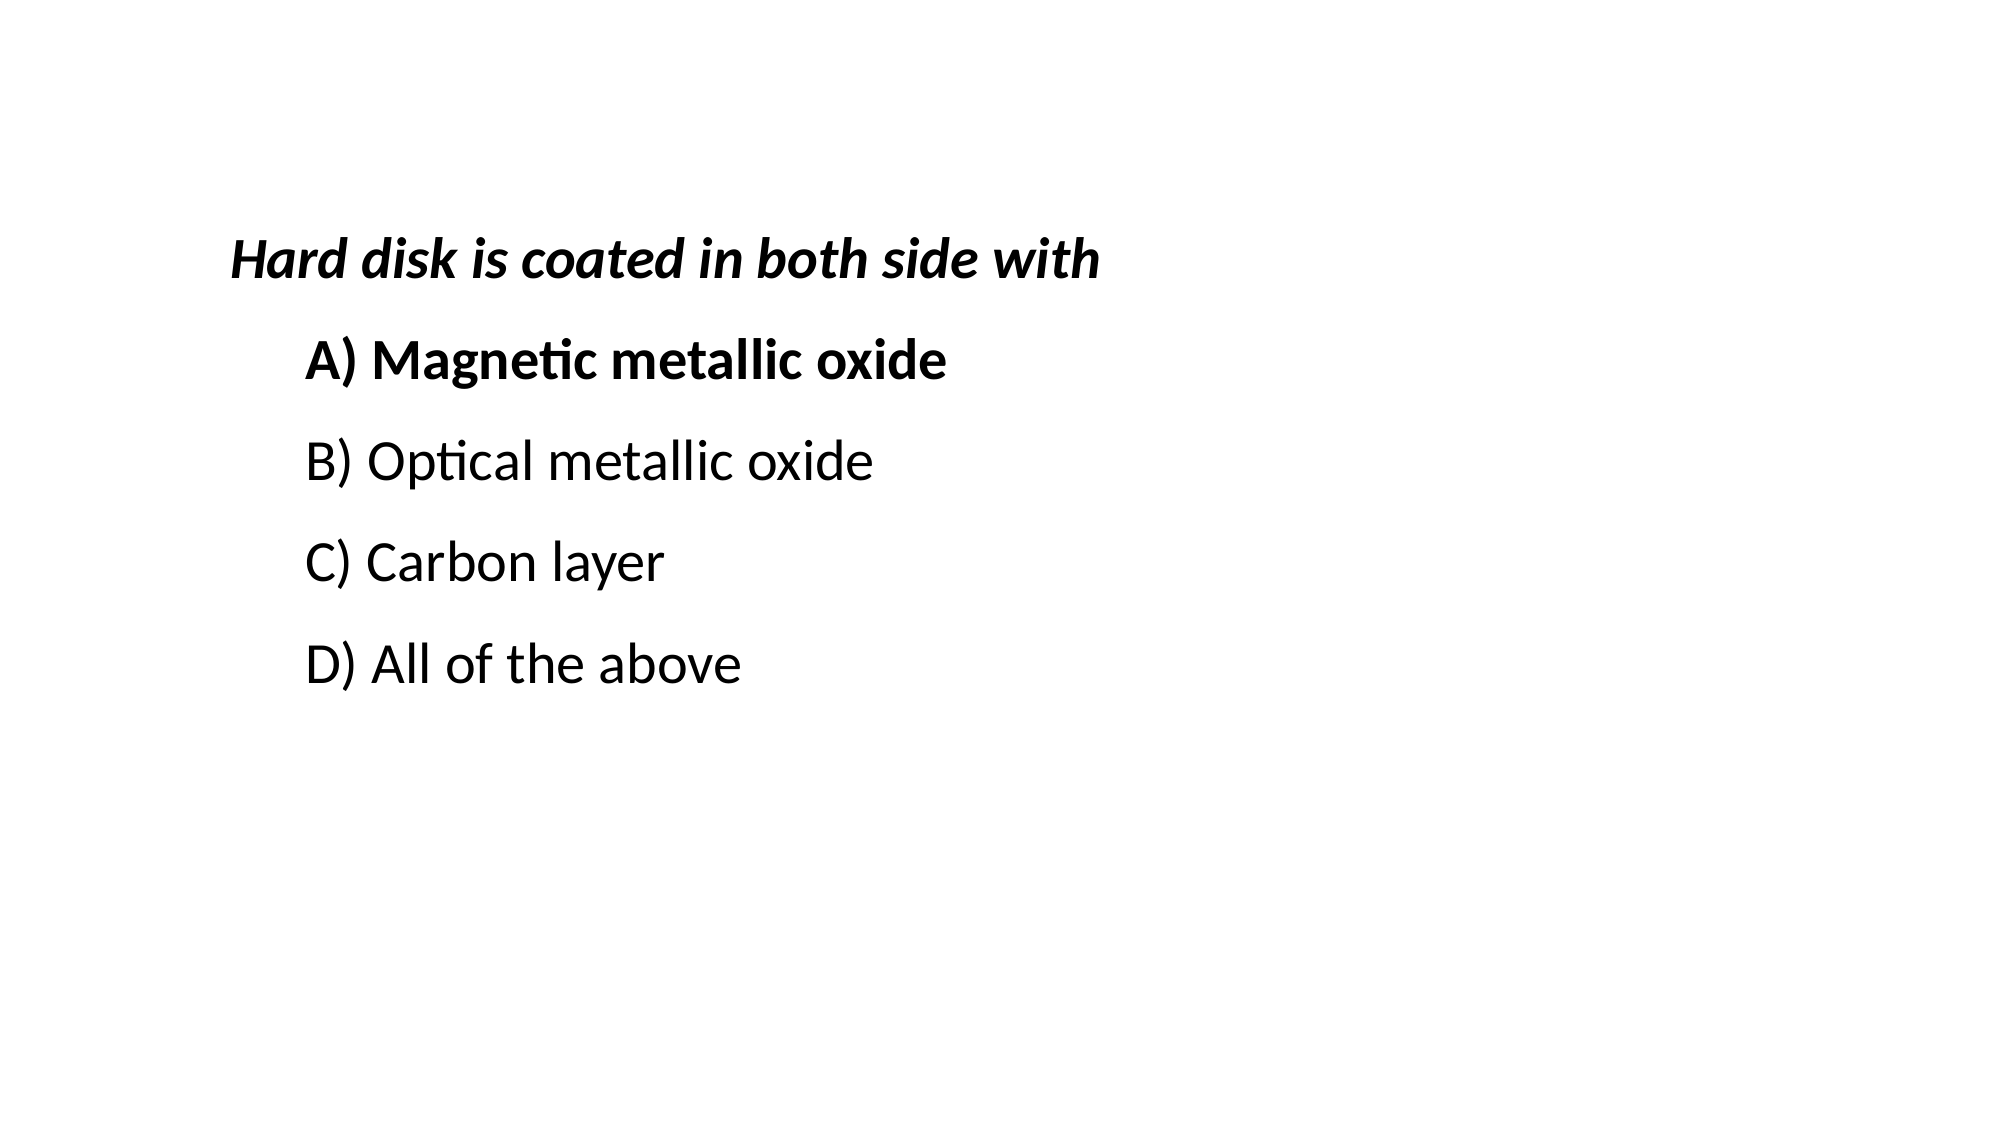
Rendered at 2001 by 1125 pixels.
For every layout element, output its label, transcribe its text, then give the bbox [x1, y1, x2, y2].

text_box Hard disk is coated in both side with A) Magnetic metallic oxide B) Optical metallic oxide C) Carbon layer D) All of the above [215, 201, 1216, 703]
